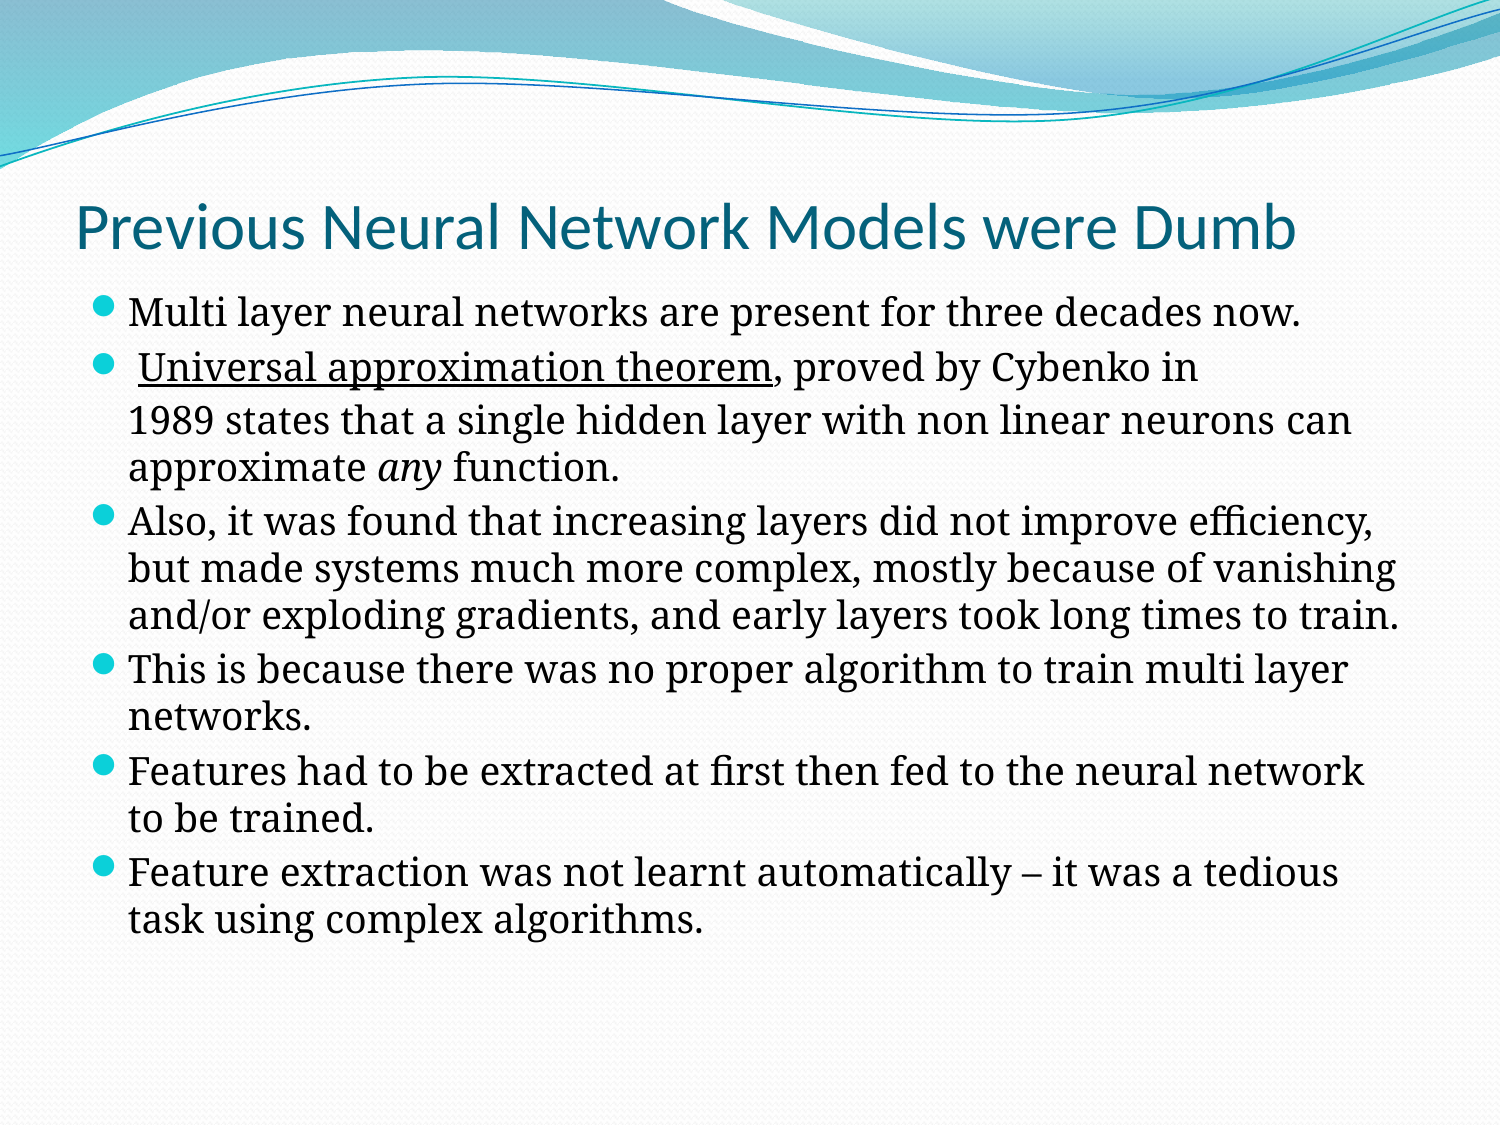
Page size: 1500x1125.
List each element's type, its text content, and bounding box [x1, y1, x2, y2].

list Multi layer neural networks are present for three decades now. Universal approximation theorem, proved by Cybenko in 1989 states that a single hidden layer with non linear neurons can approximate any function. Also, it was found that increasing layers did not improve efficiency, but made systems much more complex, mostly because of vanishing and/or exploding gradients, and early layers took long times to train. This is because there was no proper algorithm to train multi layer networks. Features had to be extracted at first then fed to the neural network to be trained. Feature extraction was not learnt automatically – it was a tedious task using complex algorithms. [75, 279, 1425, 1000]
title Previous Neural Network Models were Dumb [75, 75, 1425, 263]
